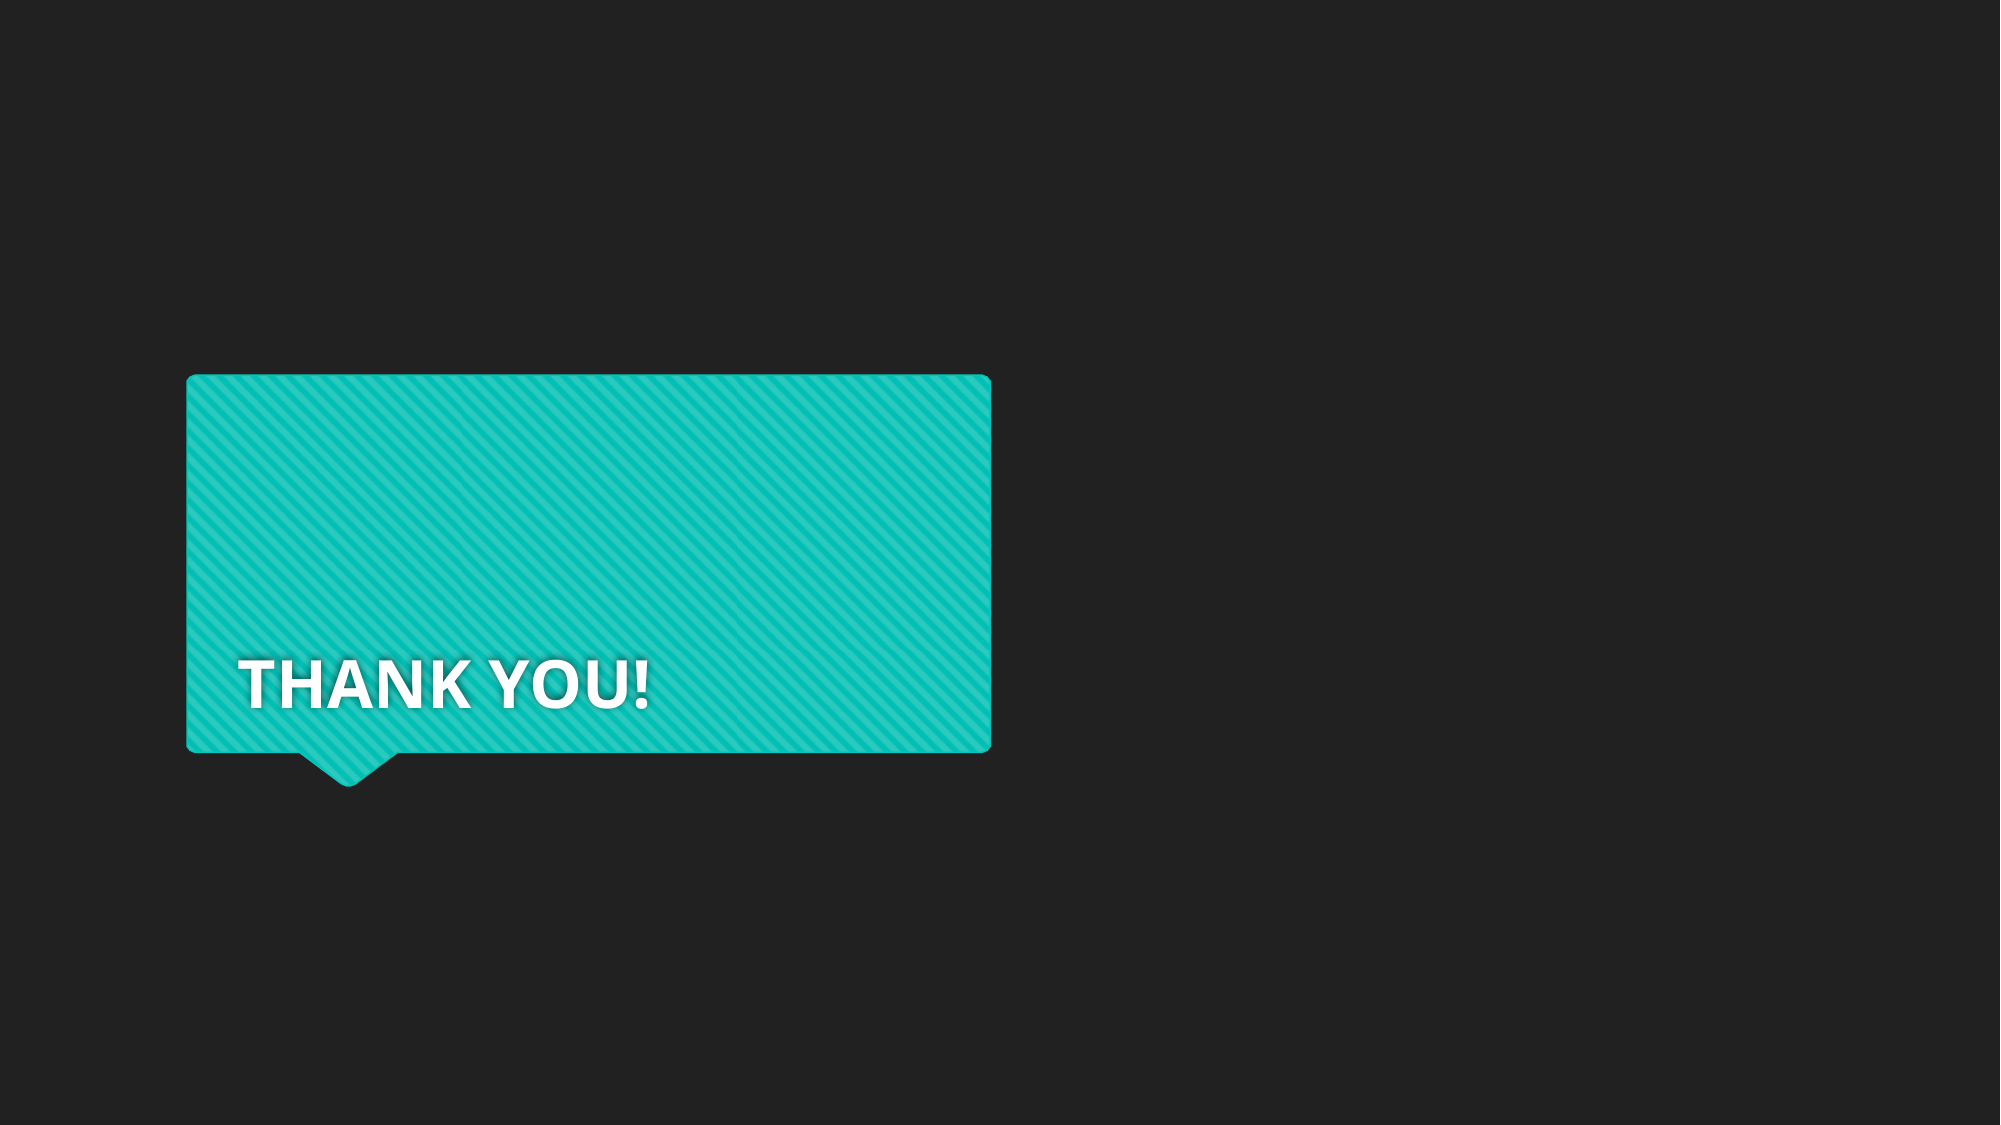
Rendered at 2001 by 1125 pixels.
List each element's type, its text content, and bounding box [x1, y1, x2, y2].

title THANK YOU! [222, 399, 942, 729]
